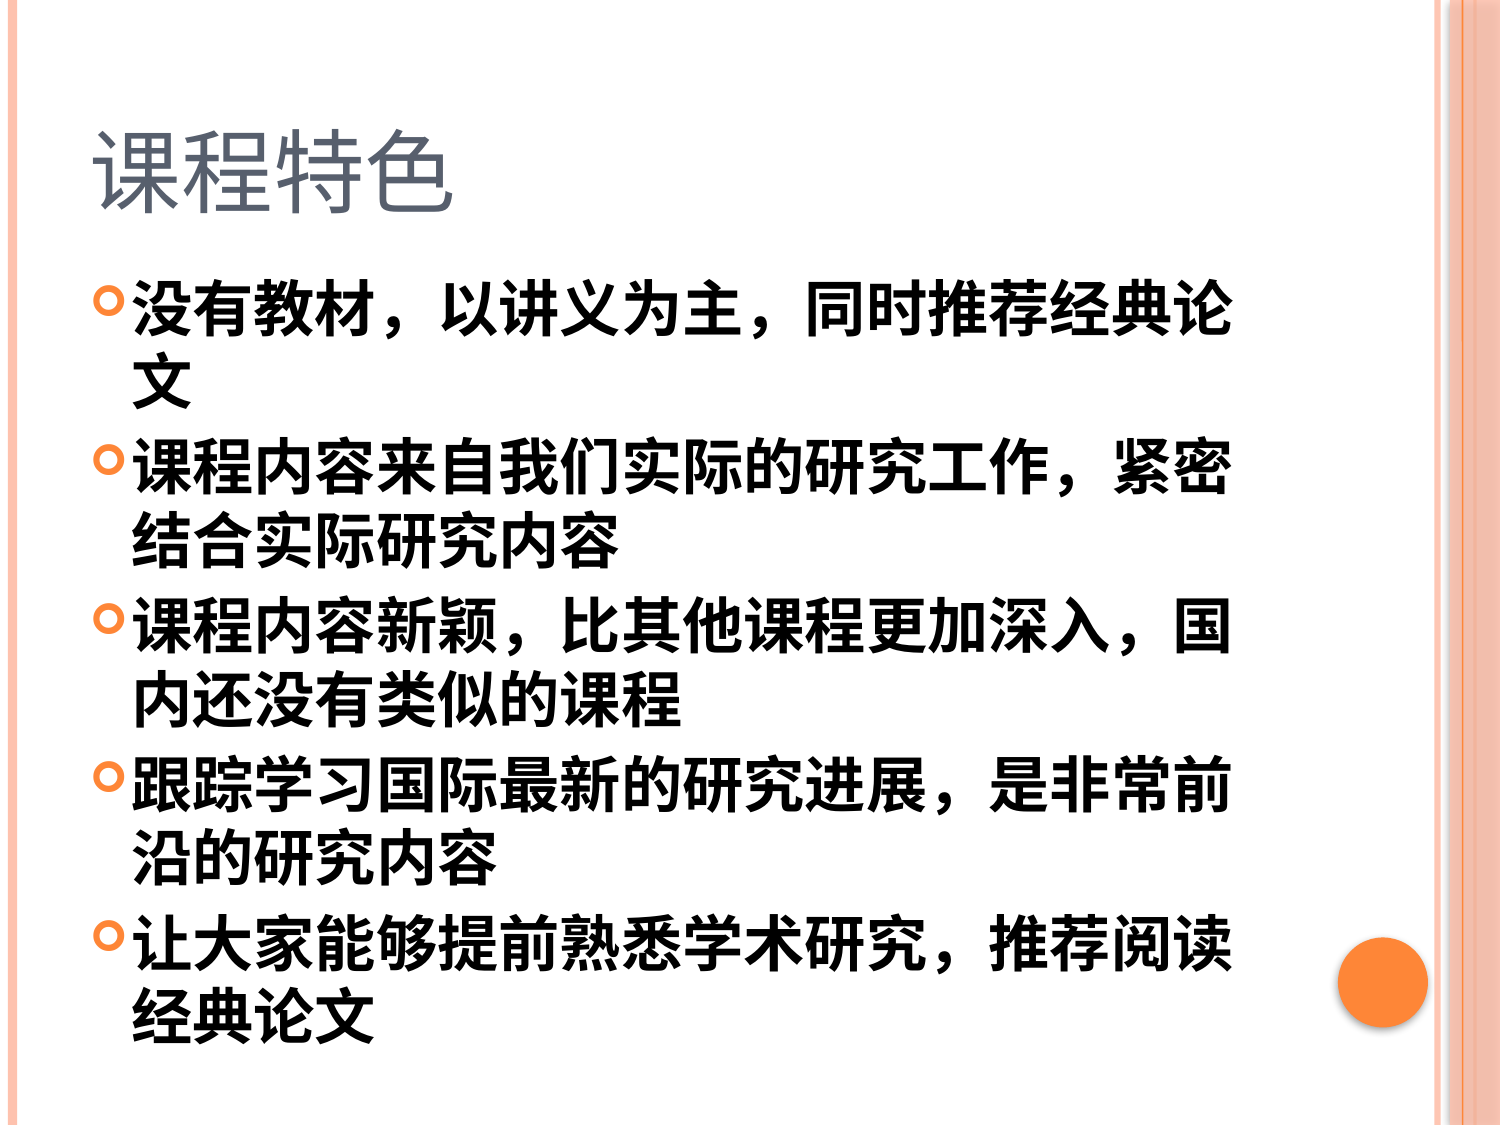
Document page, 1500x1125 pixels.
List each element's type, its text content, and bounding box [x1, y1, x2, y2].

title 课程特色 [75, 45, 1300, 233]
list 没有教材，以讲义为主，同时推荐经典论文 课程内容来自我们实际的研究工作，紧密结合实际研究内容 课程内容新颖，比其他课程更加深入，国内还没有类似的课程 跟踪学习国际最新的研究进展，是非常前沿的研究内容 让大家能够提前熟悉学术研究，推荐阅读经典论文 [75, 262, 1300, 1062]
